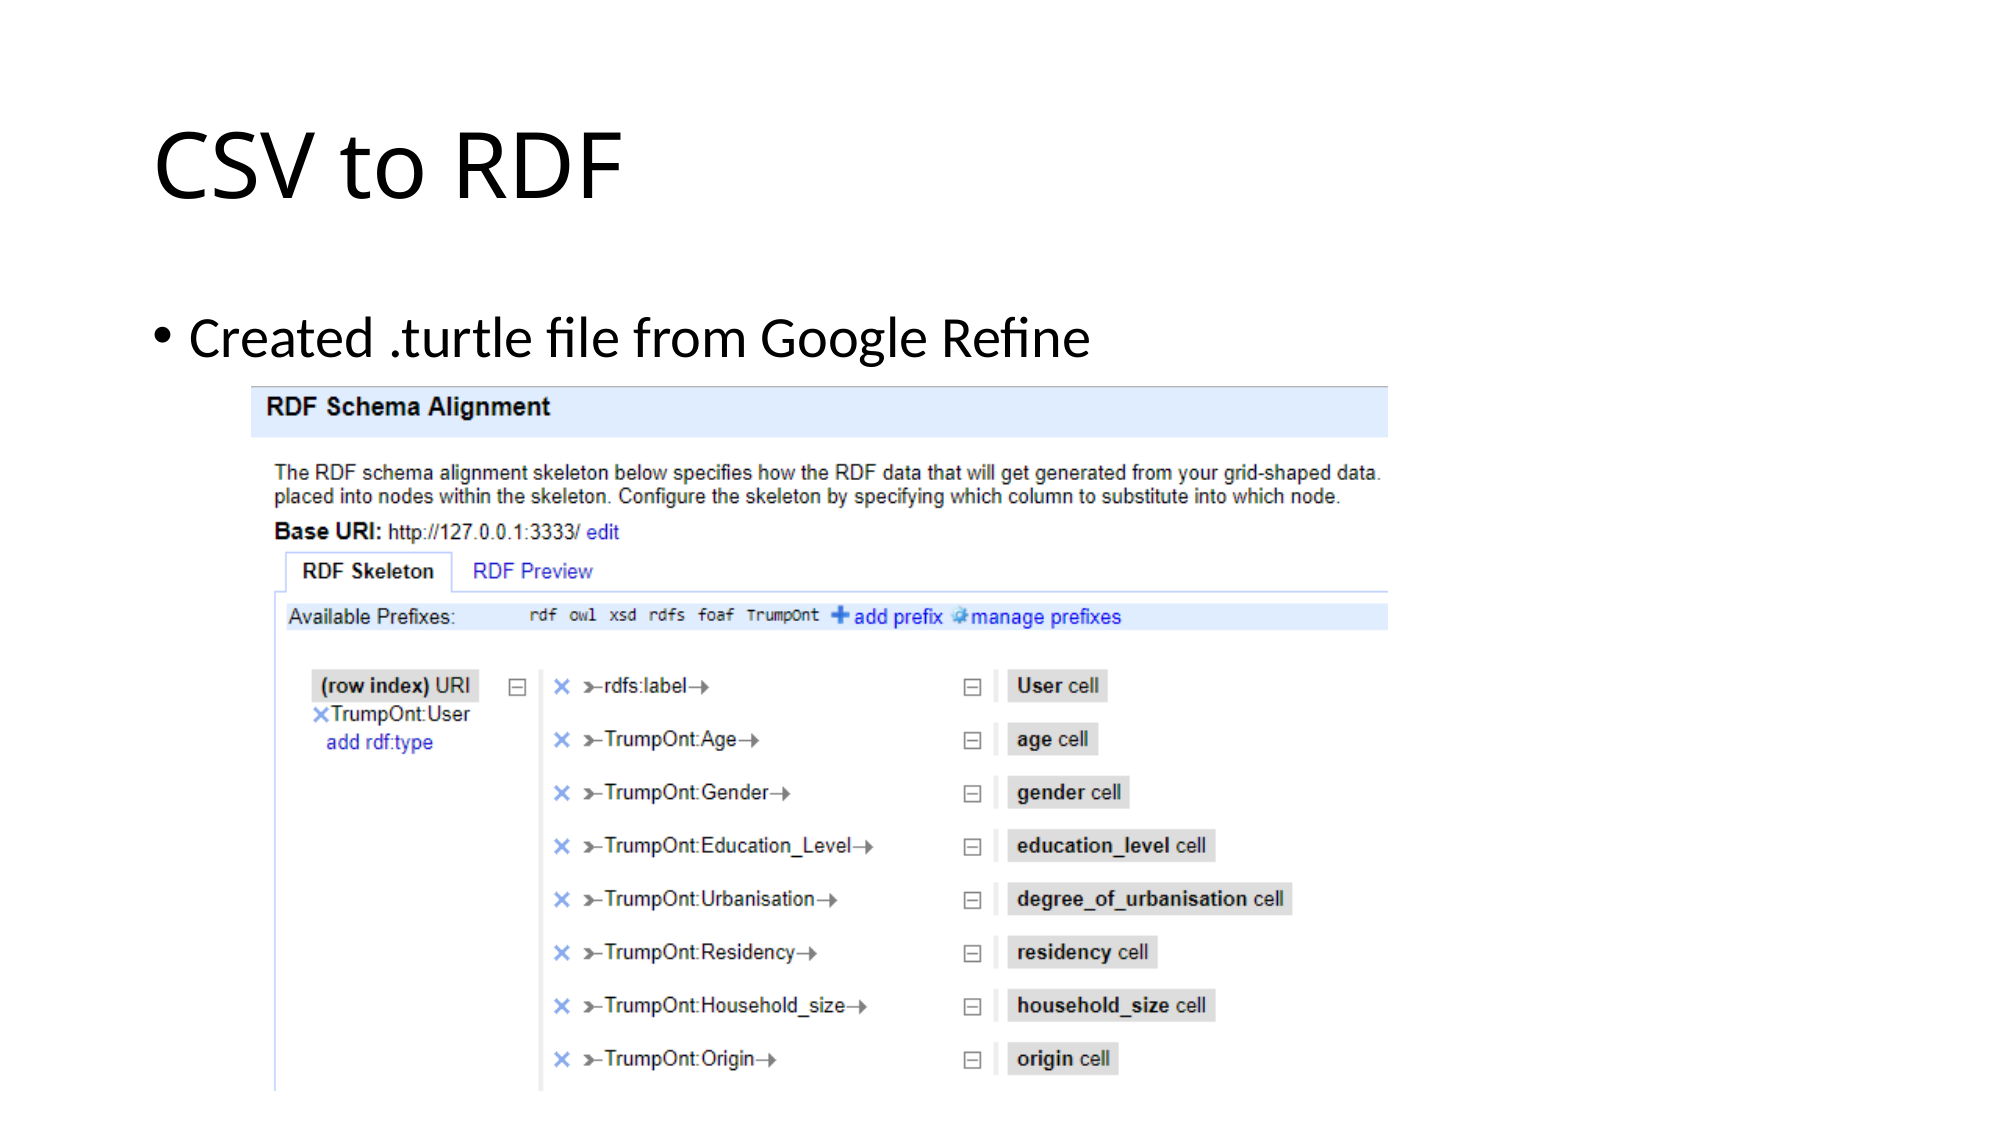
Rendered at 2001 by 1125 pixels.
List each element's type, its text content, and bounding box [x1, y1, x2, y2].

title CSV to RDF [137, 59, 1863, 278]
list Created .turtle file from Google Refine [137, 299, 1863, 1014]
picture [251, 386, 1388, 1091]
